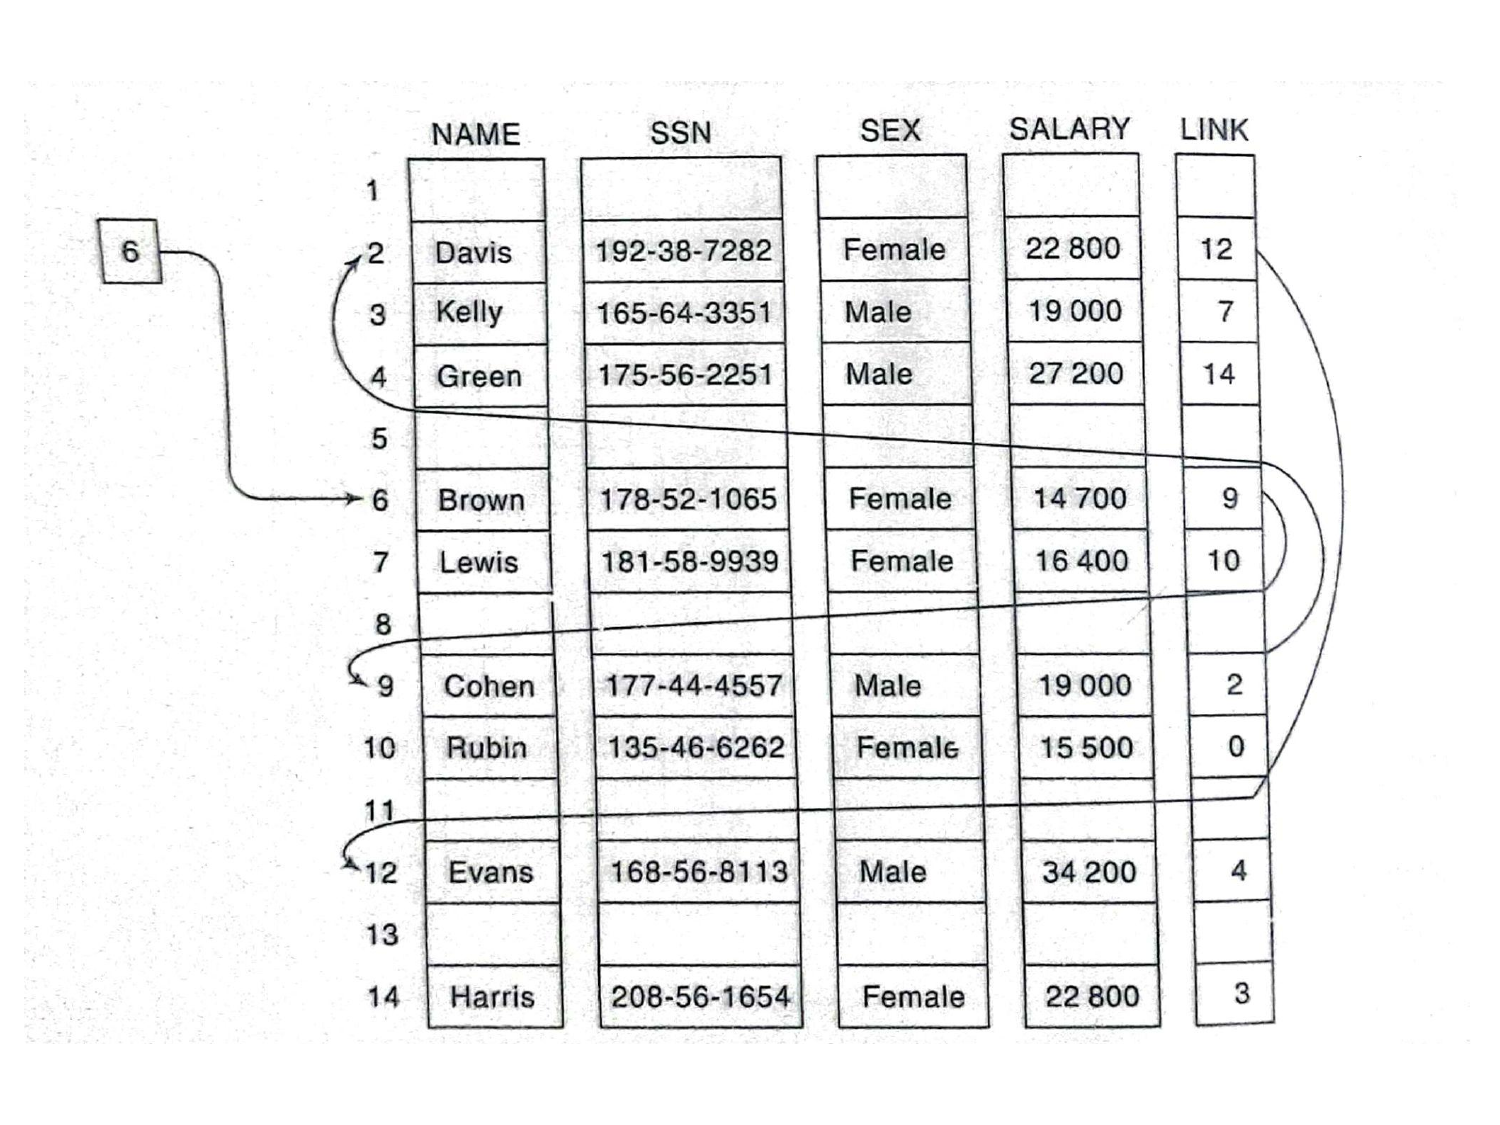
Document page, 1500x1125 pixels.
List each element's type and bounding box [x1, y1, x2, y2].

picture [24, 80, 1476, 1045]
